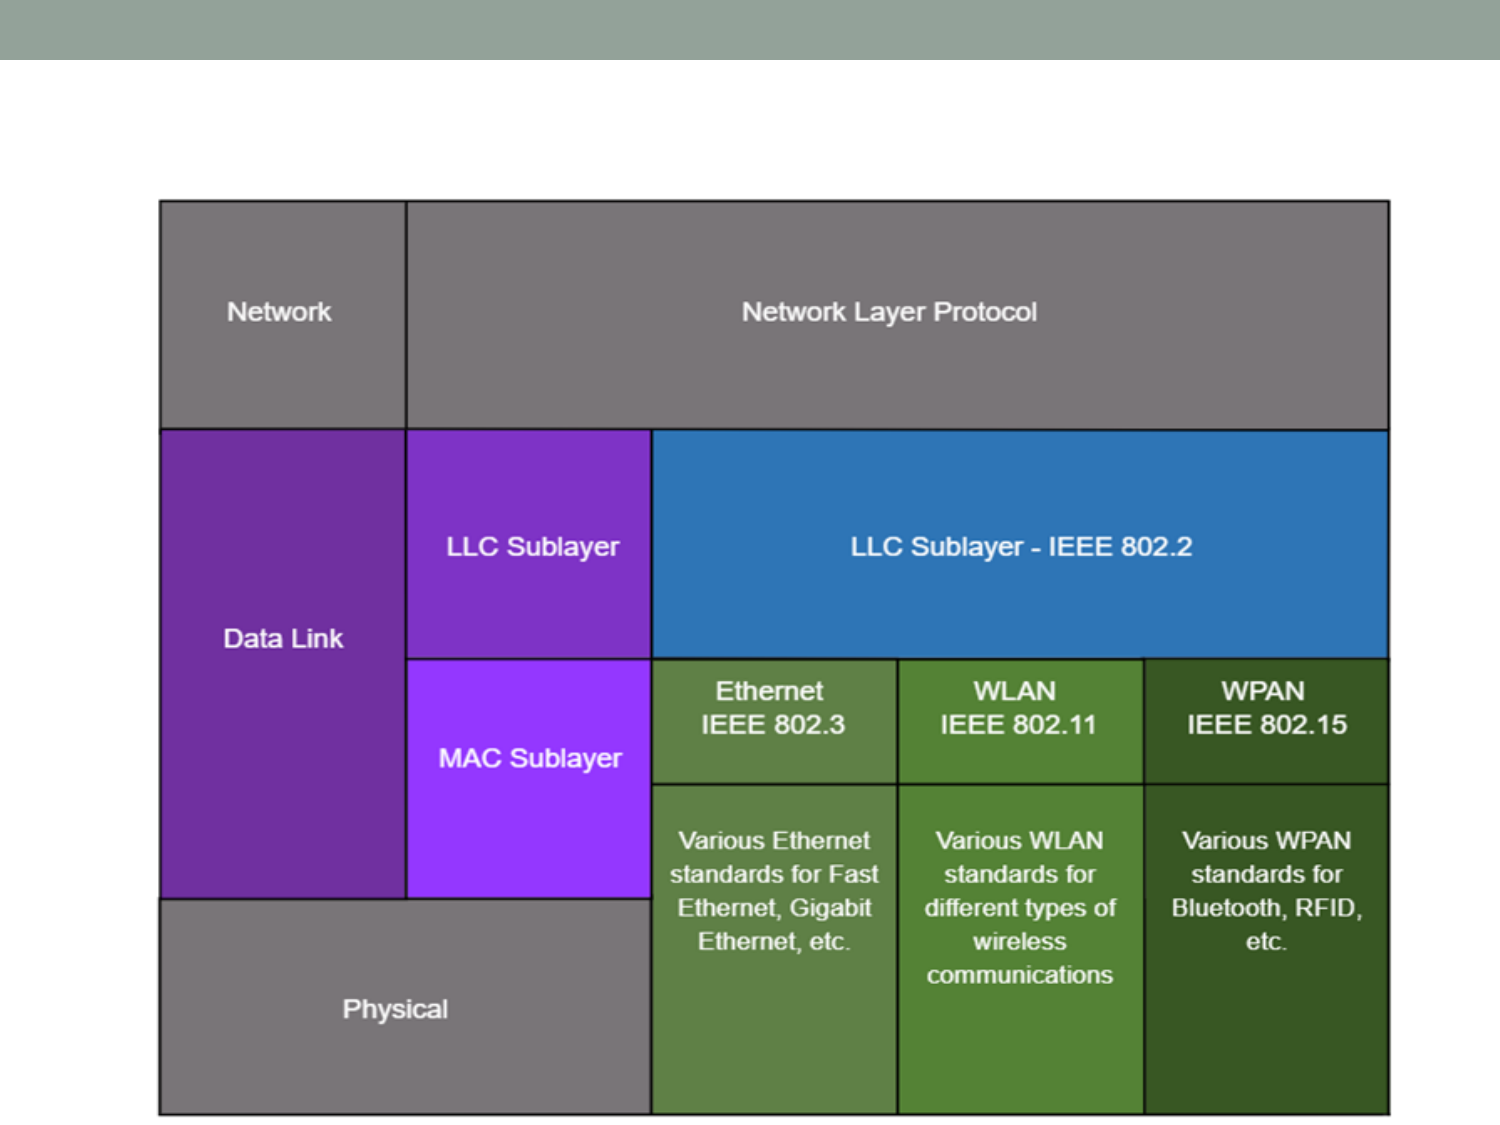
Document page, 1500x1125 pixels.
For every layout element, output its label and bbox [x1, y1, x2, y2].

list [137, 187, 1413, 1125]
